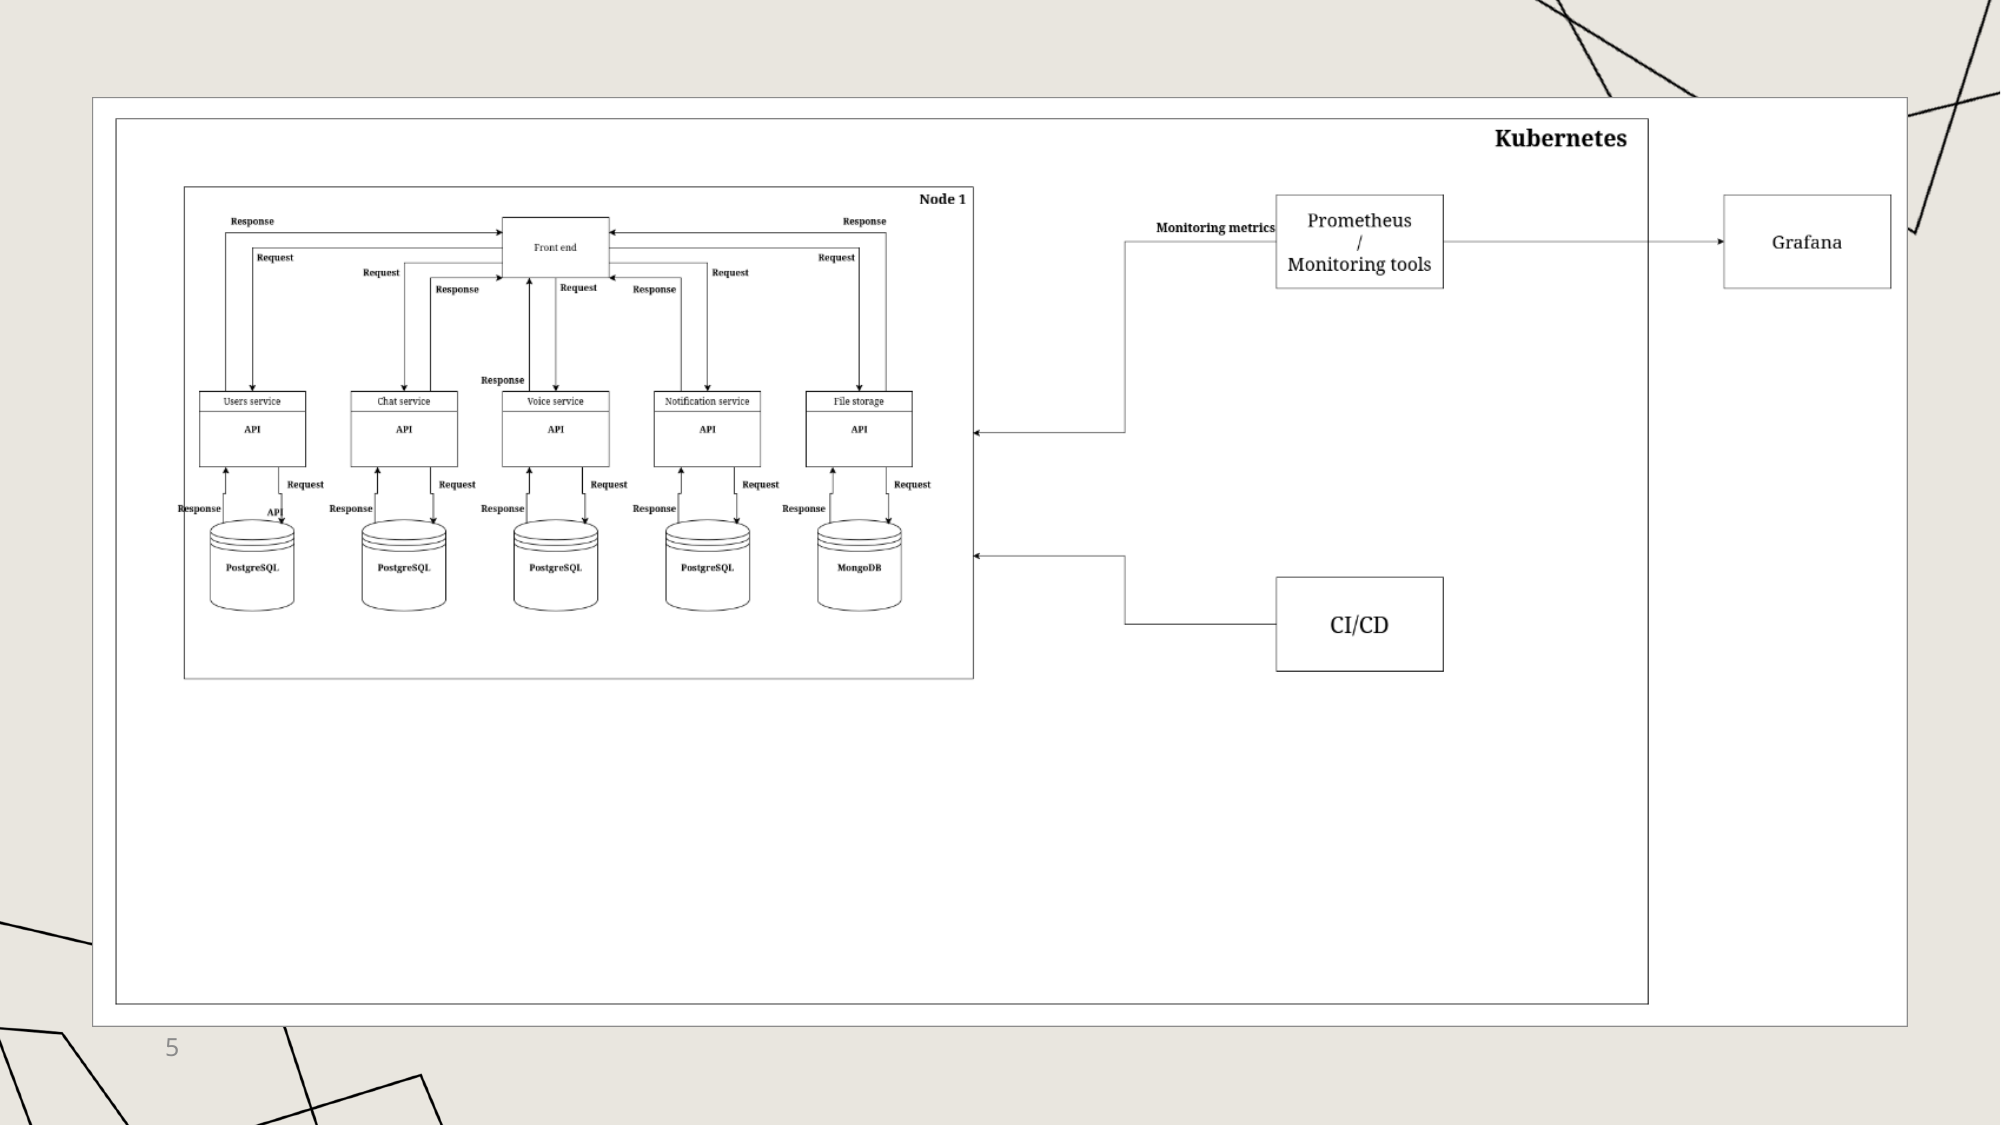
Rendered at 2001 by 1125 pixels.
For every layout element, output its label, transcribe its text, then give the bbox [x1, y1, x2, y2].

picture [0, 0, 2001, 1125]
slide_number 5 [150, 1027, 254, 1074]
